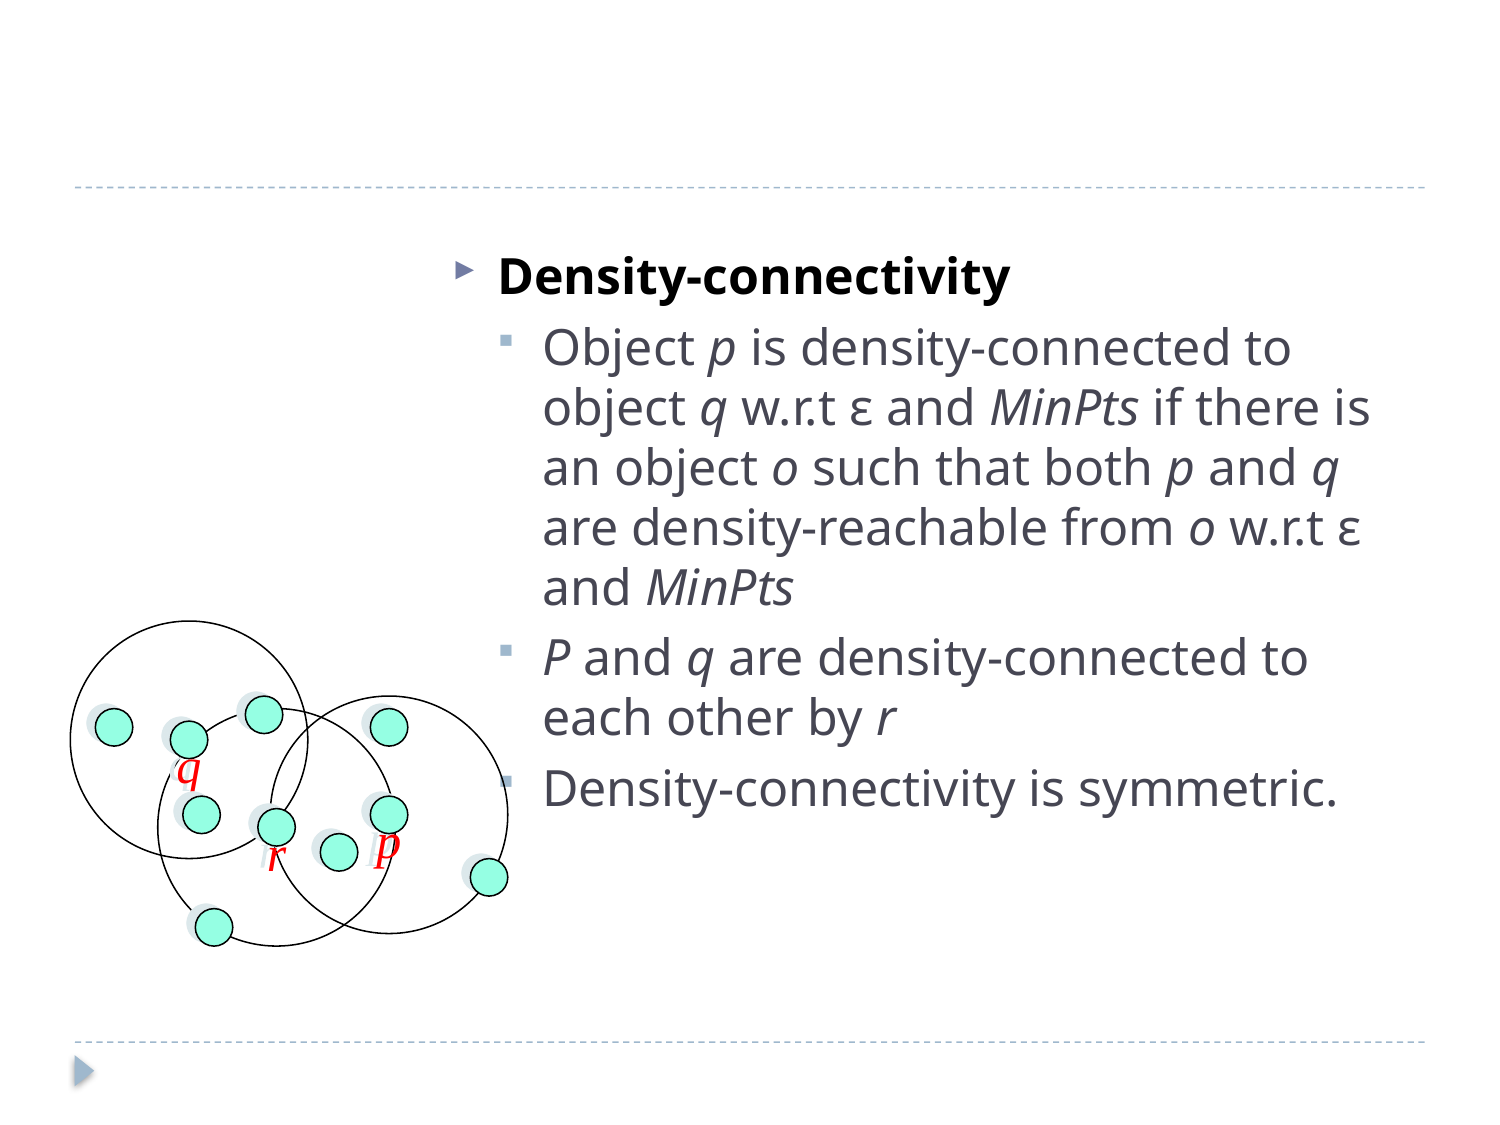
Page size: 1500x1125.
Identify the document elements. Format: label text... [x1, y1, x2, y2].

text_box [95, 708, 133, 747]
text_box [195, 908, 233, 947]
text_box q [170, 721, 208, 759]
list Density-connectivity Object p is density-connected to object q w.r.t ε and MinPts if there is an object o such that both p and q are density-reachable from o w.r.t ε and MinPts P and q are density-connected to each other by r Density-connectivity is symmetric. [437, 237, 1438, 913]
text_box [370, 708, 408, 747]
text_box [182, 796, 221, 834]
text_box [70, 621, 308, 859]
text_box [274, 696, 508, 934]
text_box [305, 712, 321, 727]
text_box [161, 839, 344, 947]
text_box [320, 833, 358, 872]
text_box p [370, 796, 408, 834]
text_box r [257, 808, 296, 847]
text_box [470, 858, 508, 897]
